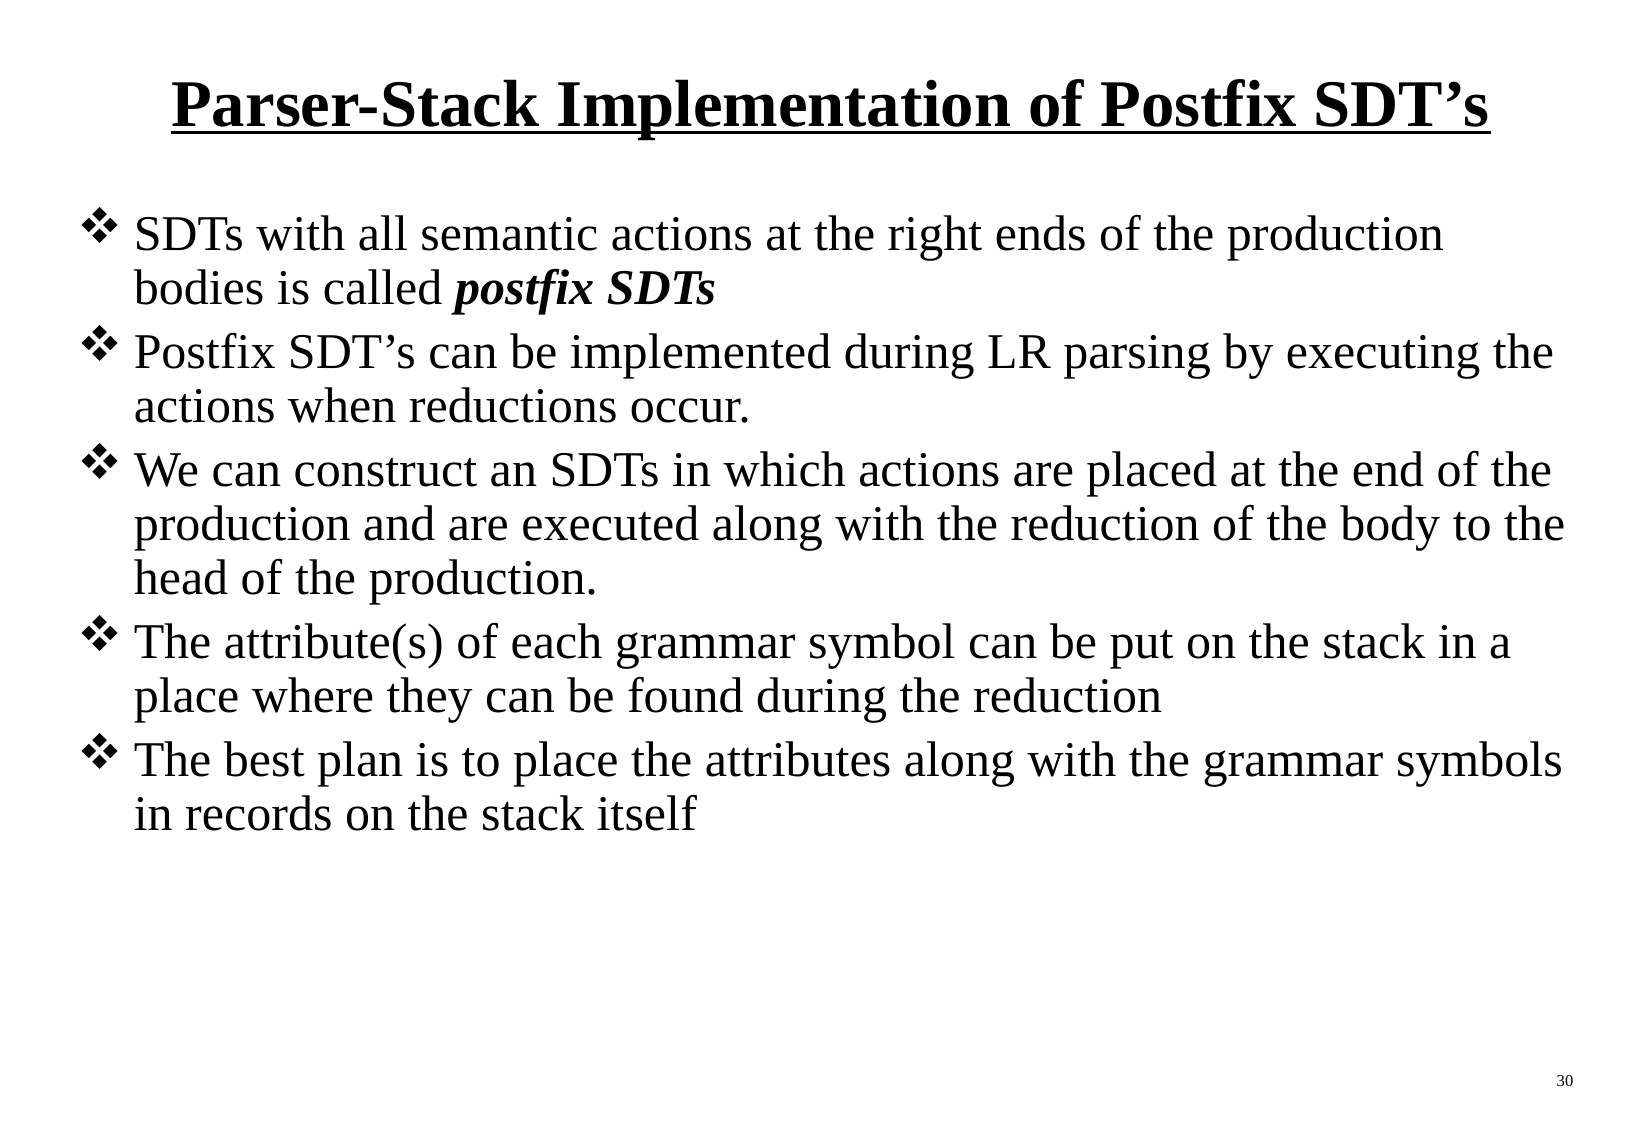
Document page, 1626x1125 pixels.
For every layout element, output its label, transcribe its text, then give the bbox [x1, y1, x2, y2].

slide_number 30 [1249, 1062, 1589, 1101]
list SDTs with all semantic actions at the right ends of the production bodies is called postfix SDTs Postfix SDT’s can be implemented during LR parsing by executing the actions when reductions occur. We can construct an SDTs in which actions are placed at the end of the production and are executed along with the reduction of the body to the head of the production. The attribute(s) of each grammar symbol can be put on the stack in a place where they can be found during the reduction The best plan is to place the attributes along with the grammar symbols in records on the stack itself [62, 199, 1601, 1038]
title Parser-Stack Implementation of Postfix SDT’s [62, 24, 1601, 176]
